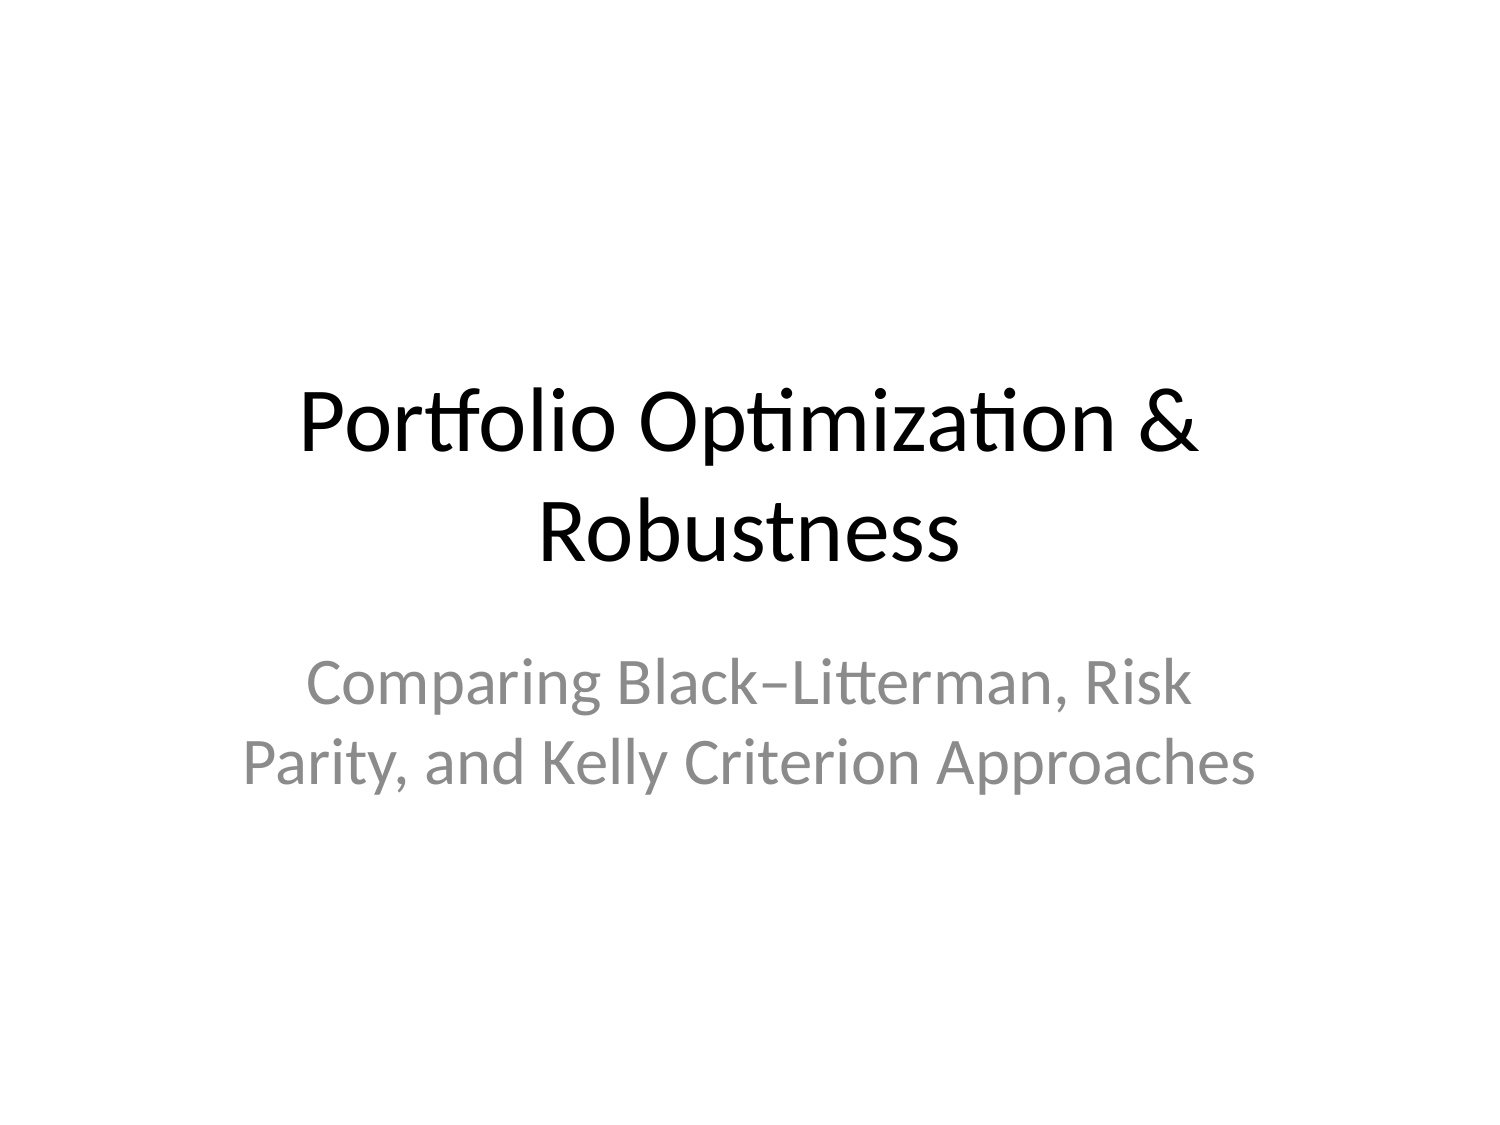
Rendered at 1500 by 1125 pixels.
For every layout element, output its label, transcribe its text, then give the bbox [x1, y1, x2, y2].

subtitle Comparing Black–Litterman, Risk Parity, and Kelly Criterion Approaches [225, 637, 1275, 925]
title Portfolio Optimization & Robustness [112, 349, 1388, 591]
